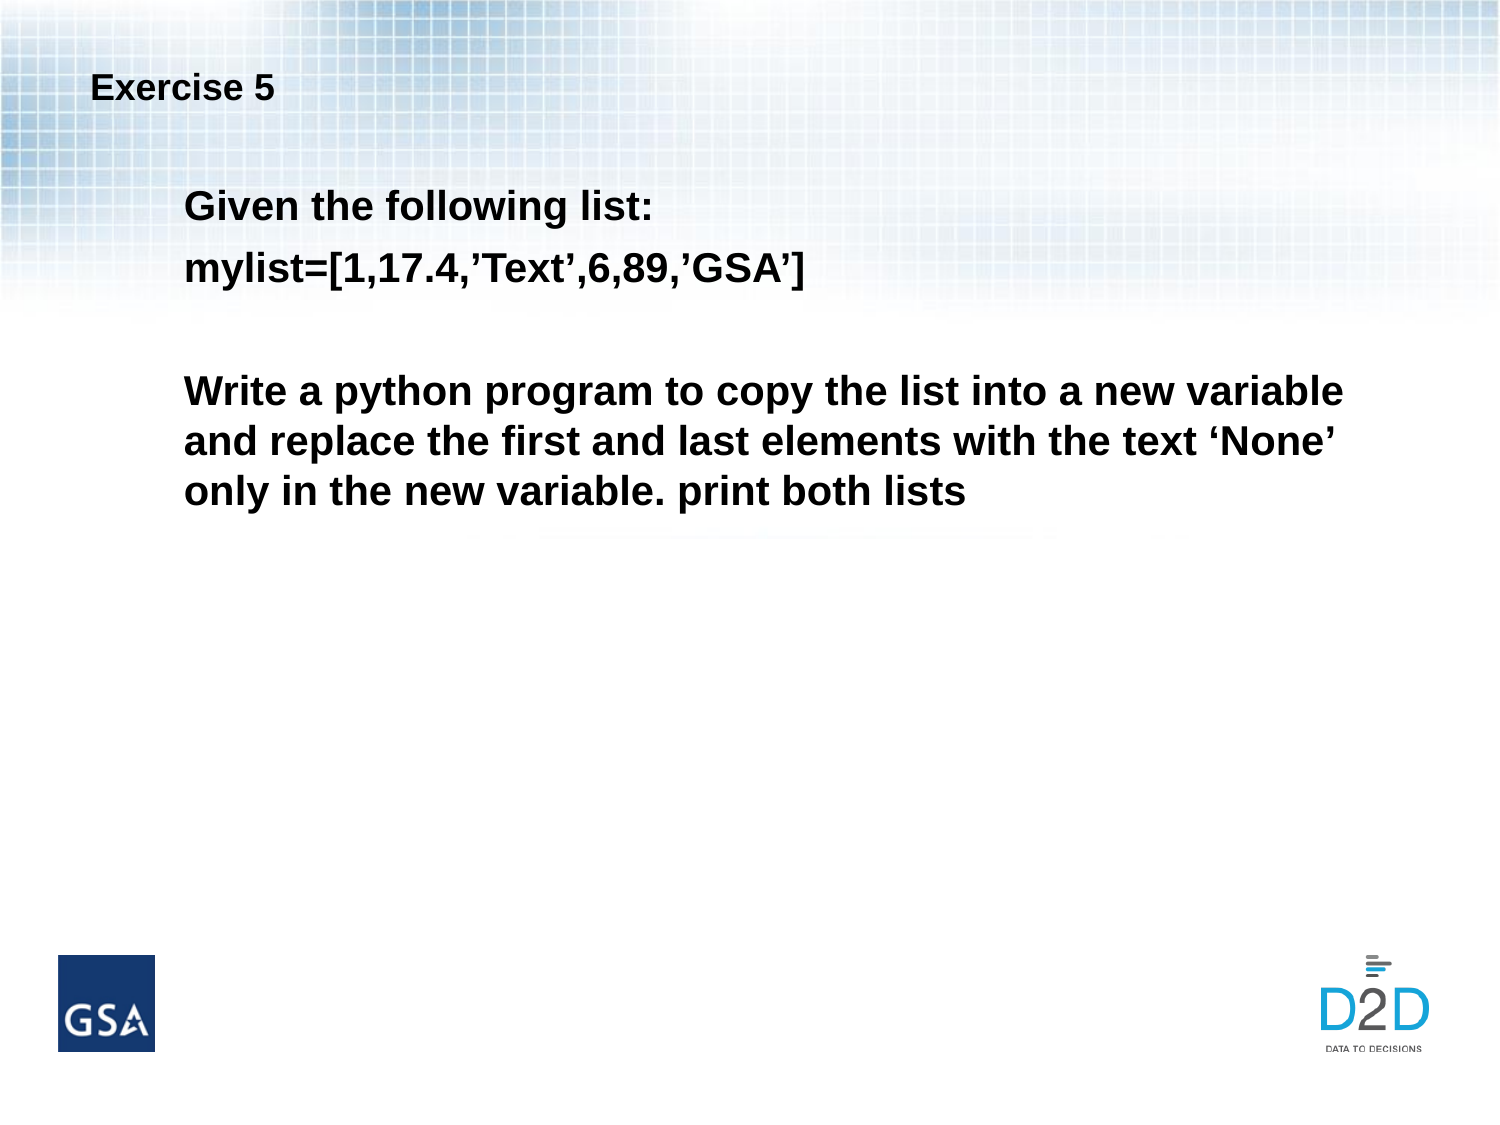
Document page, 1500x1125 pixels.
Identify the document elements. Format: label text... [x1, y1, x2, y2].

picture [0, 0, 1500, 539]
title Exercise 5 [75, 30, 1425, 141]
picture [58, 955, 155, 1052]
list Given the following list: mylist=[1,17.4,’Text’,6,89,’GSA’] Write a python program to copy the list into a new variable and replace the first and last elements with the text ‘None’ only in the new variable. print both lists [112, 164, 1388, 939]
picture [1310, 955, 1440, 1052]
